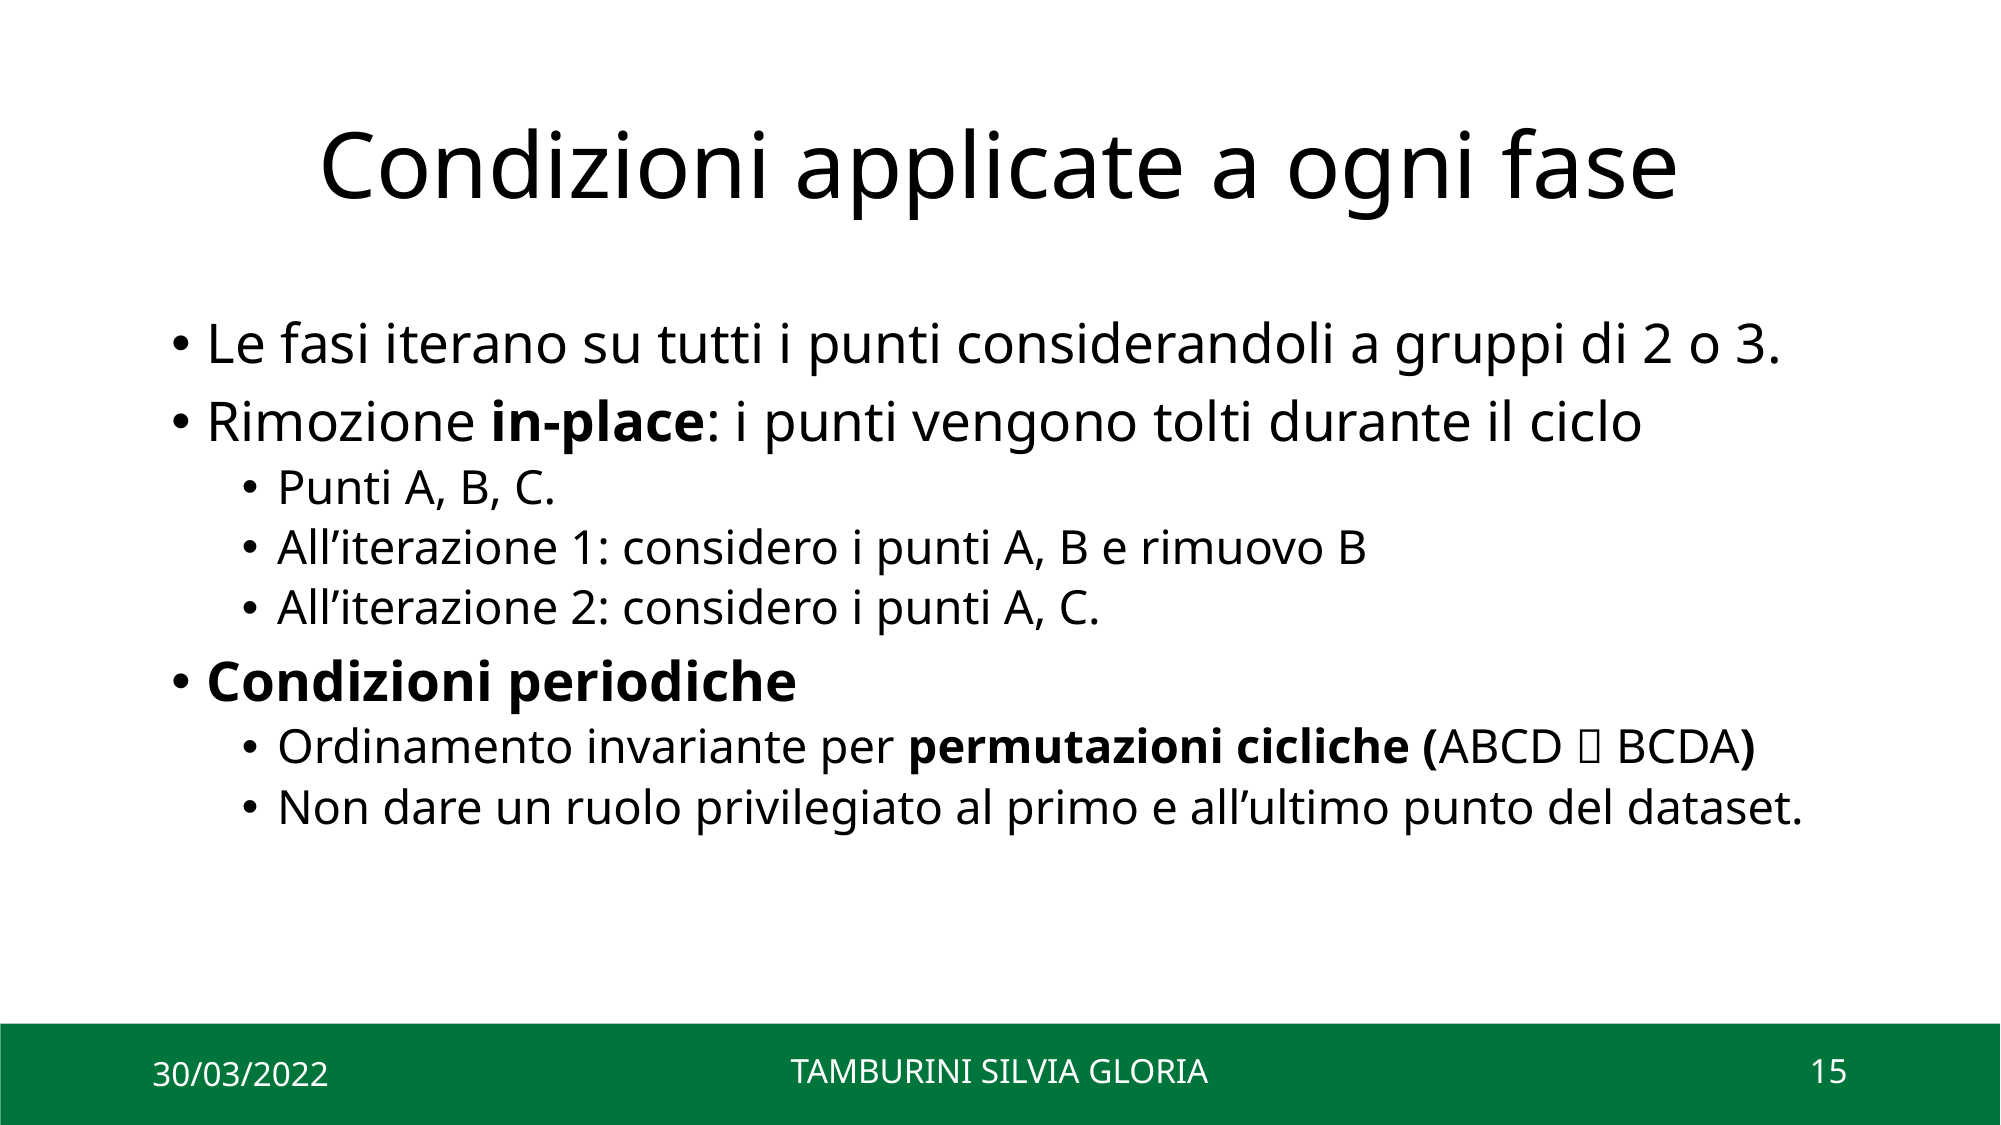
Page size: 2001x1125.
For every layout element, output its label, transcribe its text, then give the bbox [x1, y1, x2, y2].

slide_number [137, 1042, 588, 1103]
list Le fasi iterano su tutti i punti considerandoli a gruppi di 2 o 3. Rimozione in-place: i punti vengono tolti durante il ciclo Punti A, B, C. All’iterazione 1: considero i punti A, B e rimuovo B All’iterazione 2: considero i punti A, C. Condizioni periodiche Ordinamento invariante per permutazioni cicliche (ABCD  BCDA) Non dare un ruolo privilegiato al primo e all’ultimo punto del dataset. [156, 308, 1882, 922]
footer TAMBURINI SILVIA GLORIA [662, 1042, 1338, 1103]
slide_number 15 [1412, 1042, 1863, 1103]
title Condizioni applicate a ogni fase [137, 59, 1863, 278]
